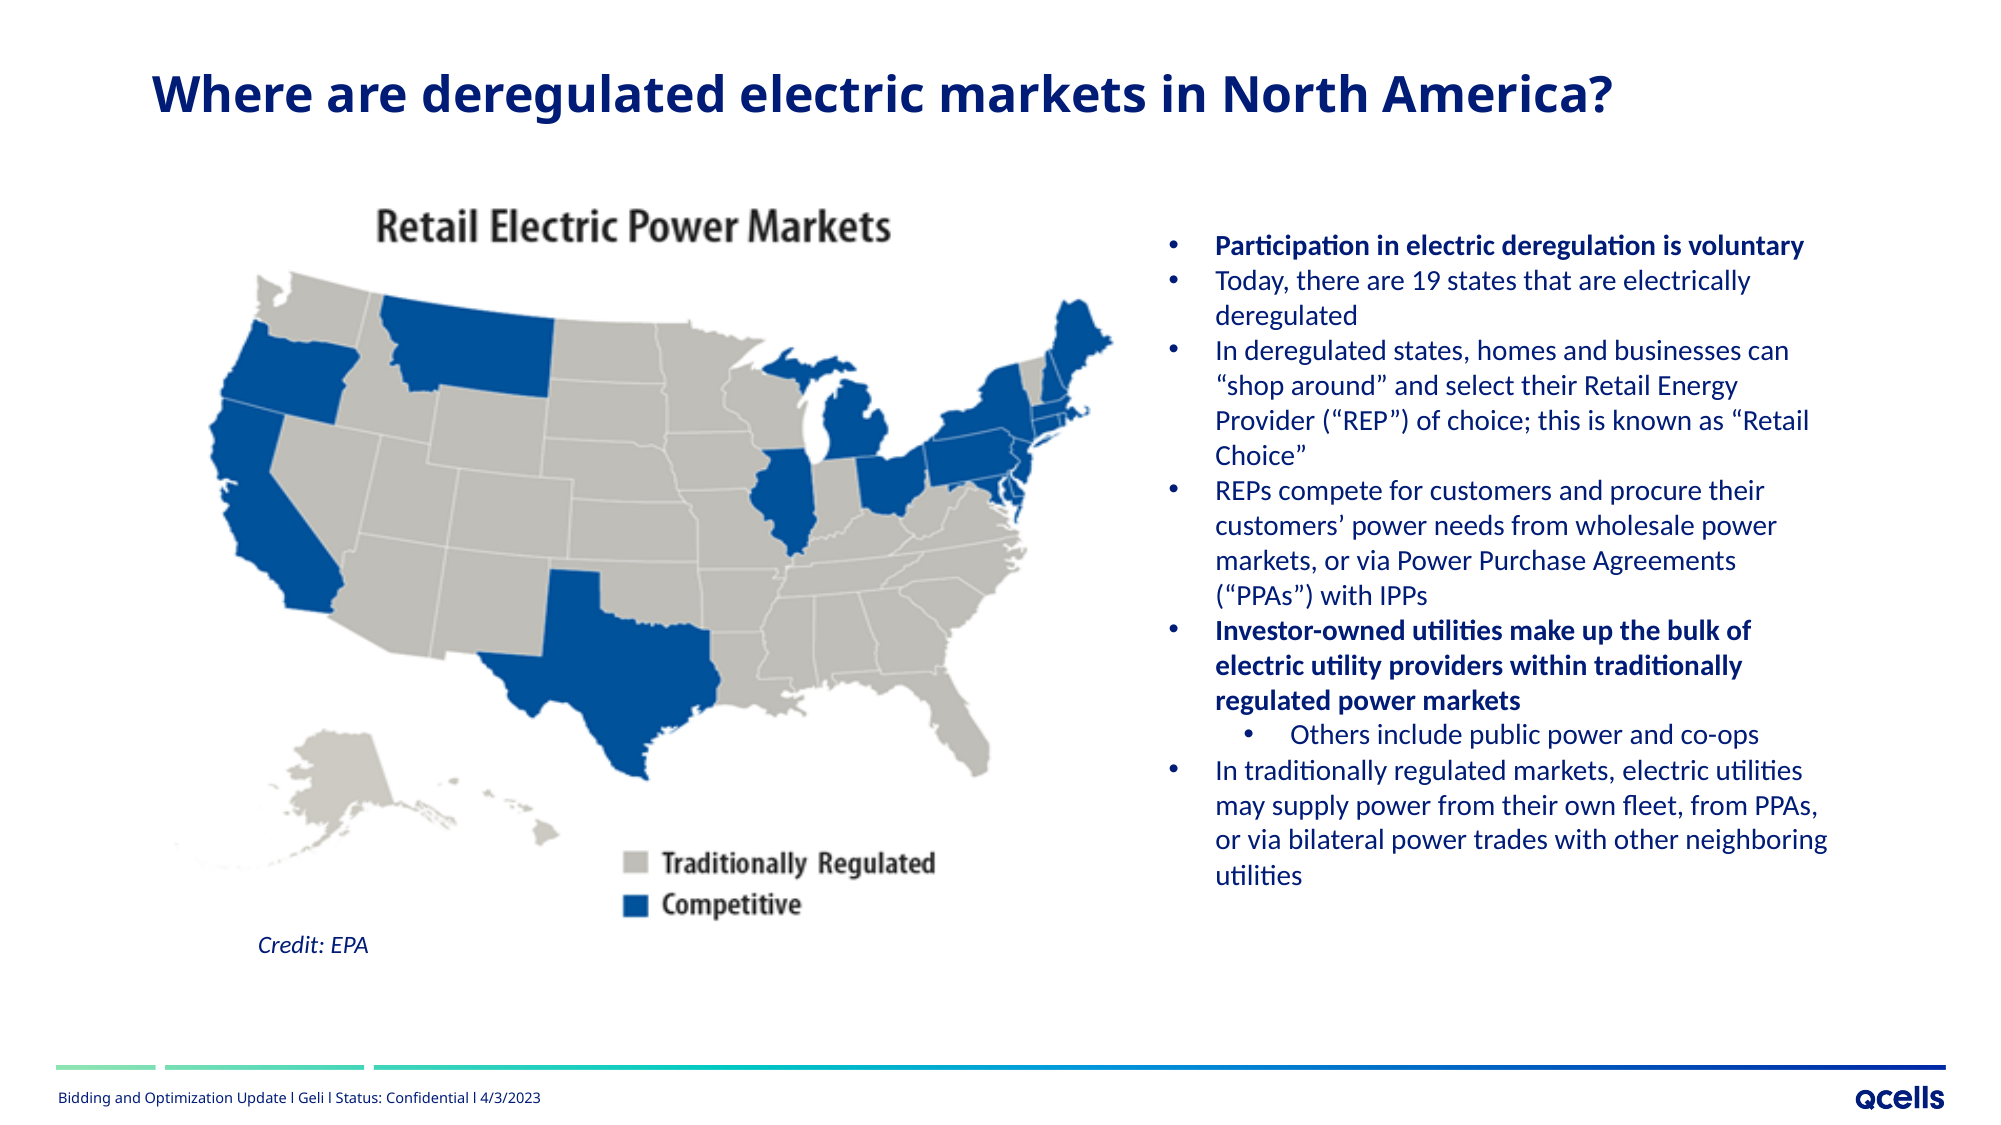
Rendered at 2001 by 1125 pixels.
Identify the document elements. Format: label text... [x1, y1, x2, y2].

list Where are deregulated electric markets in North America? [137, 61, 1863, 173]
picture [56, 1065, 1946, 1110]
text_box Participation in electric deregulation is voluntary Today, there are 19 states that are electrically deregulated In deregulated states, homes and businesses can “shop around” and select their Retail Energy Provider (“REP”) of choice; this is known as “Retail Choice” REPs compete for customers and procure their customers’ power needs from wholesale power markets, or via Power Purchase Agreements (“PPAs”) with IPPs Investor-owned utilities make up the bulk of electric utility providers within traditionally regulated power markets Others include public power and co-ops In traditionally regulated markets, electric utilities may supply power from their own fleet, from PPAs, or via bilateral power trades with other neighboring utilities [1154, 219, 1844, 899]
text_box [104, 148, 1154, 1010]
